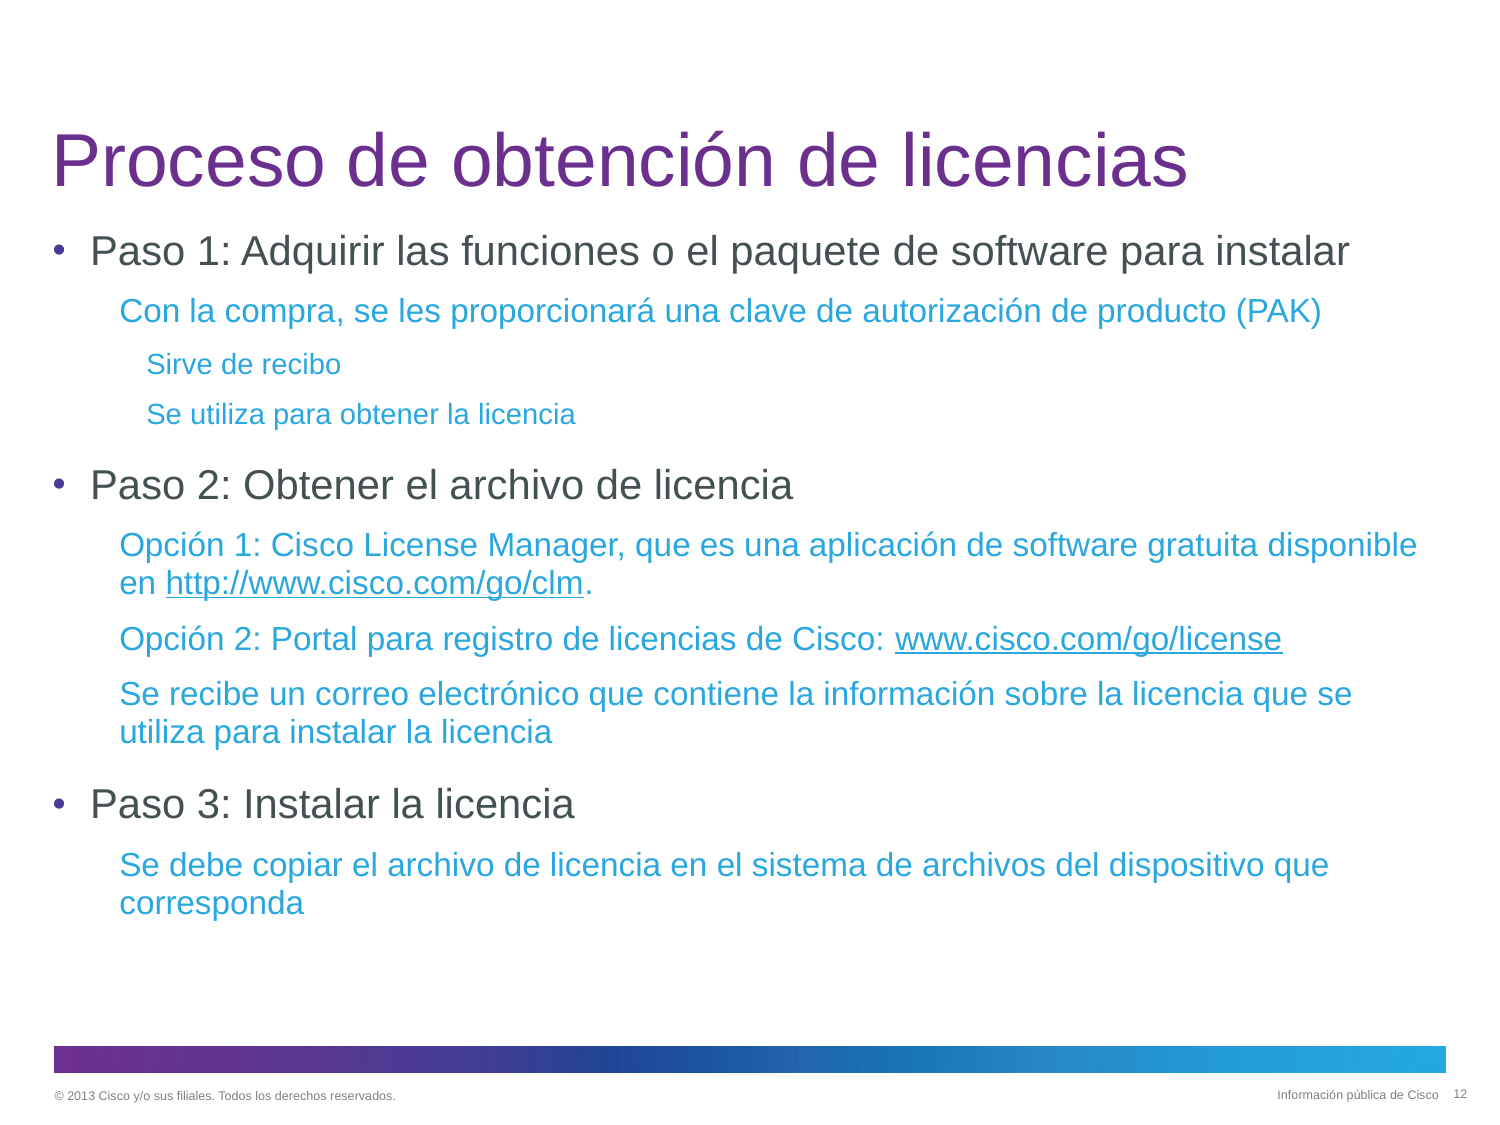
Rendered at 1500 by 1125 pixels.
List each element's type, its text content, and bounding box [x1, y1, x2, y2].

title Proceso de obtención de licencias [37, 70, 1447, 209]
list Paso 1: Adquirir las funciones o el paquete de software para instalar Con la compra, se les proporcionará una clave de autorización de producto (PAK) Sirve de recibo Se utiliza para obtener la licencia Paso 2: Obtener el archivo de licencia Opción 1: Cisco License Manager, que es una aplicación de software gratuita disponible en http://www.cisco.com/go/clm. Opción 2: Portal para registro de licencias de Cisco: www.cisco.com/go/license Se recibe un correo electrónico que contiene la información sobre la licencia que se utiliza para instalar la licencia Paso 3: Instalar la licencia Se debe copiar el archivo de licencia en el sistema de archivos del dispositivo que corresponda [37, 219, 1445, 1035]
picture [54, 1046, 1446, 1073]
